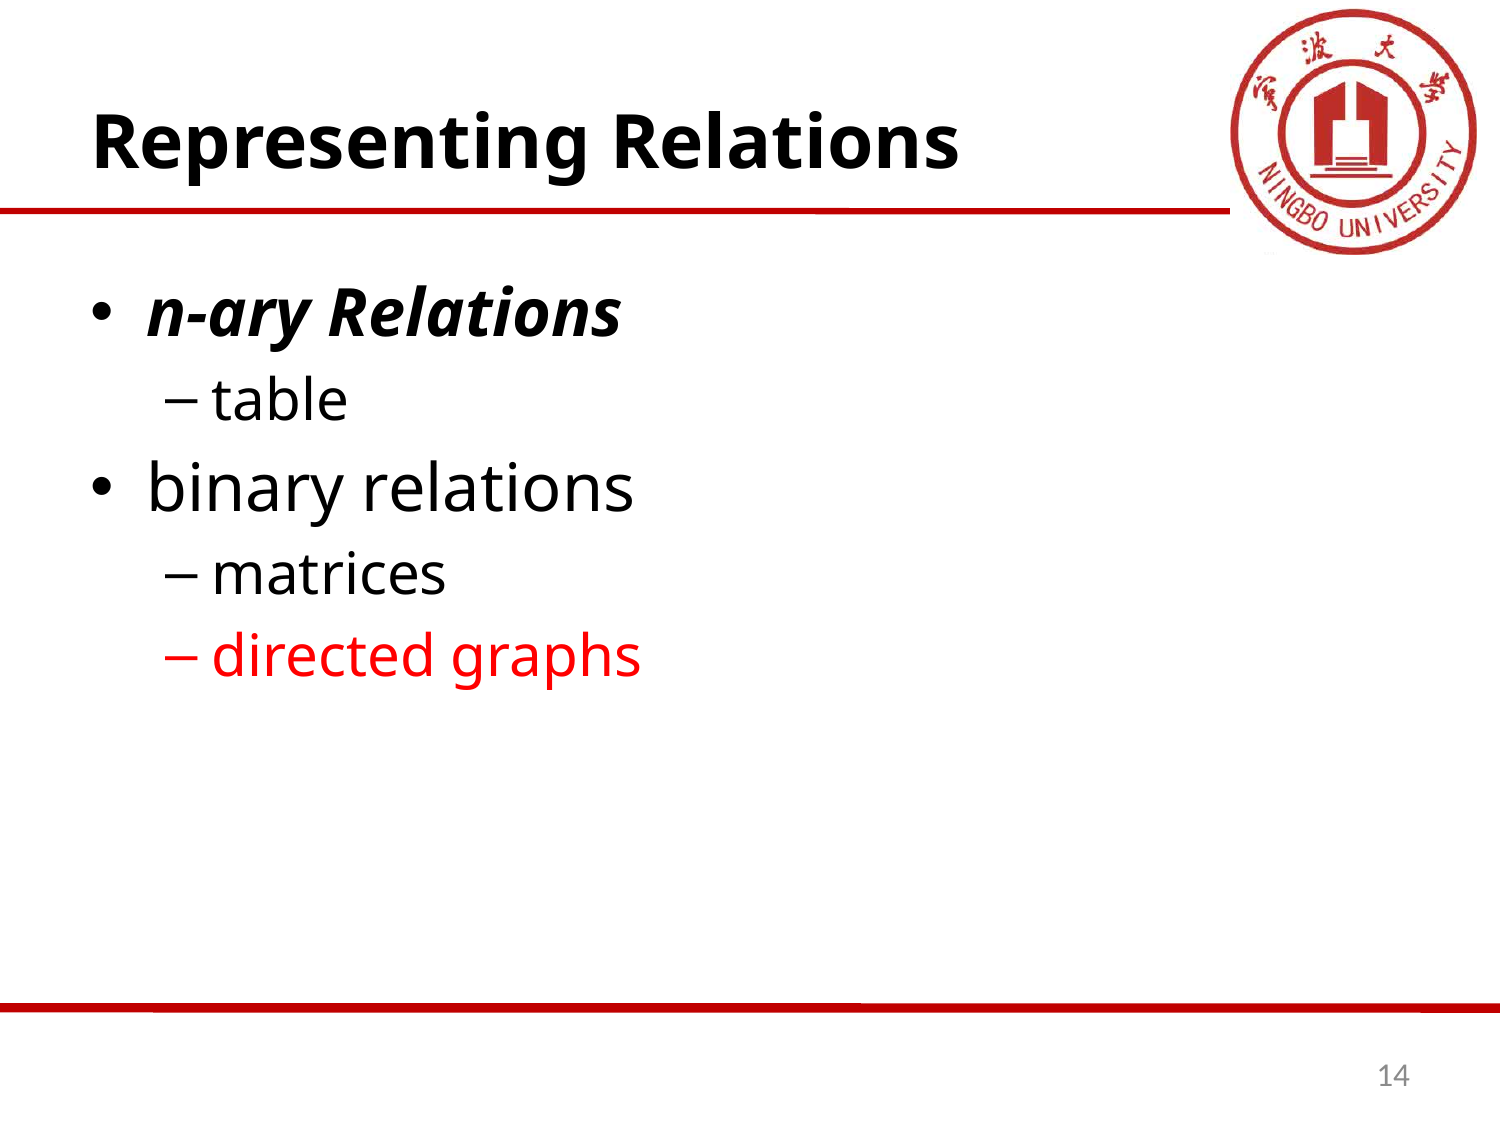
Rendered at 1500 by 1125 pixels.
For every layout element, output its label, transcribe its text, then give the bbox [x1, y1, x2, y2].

title Representing Relations [75, 45, 1425, 233]
picture [1230, 8, 1477, 255]
list n-ary Relations table binary relations matrices directed graphs [75, 262, 1425, 1005]
slide_number 14 [1074, 1042, 1425, 1103]
